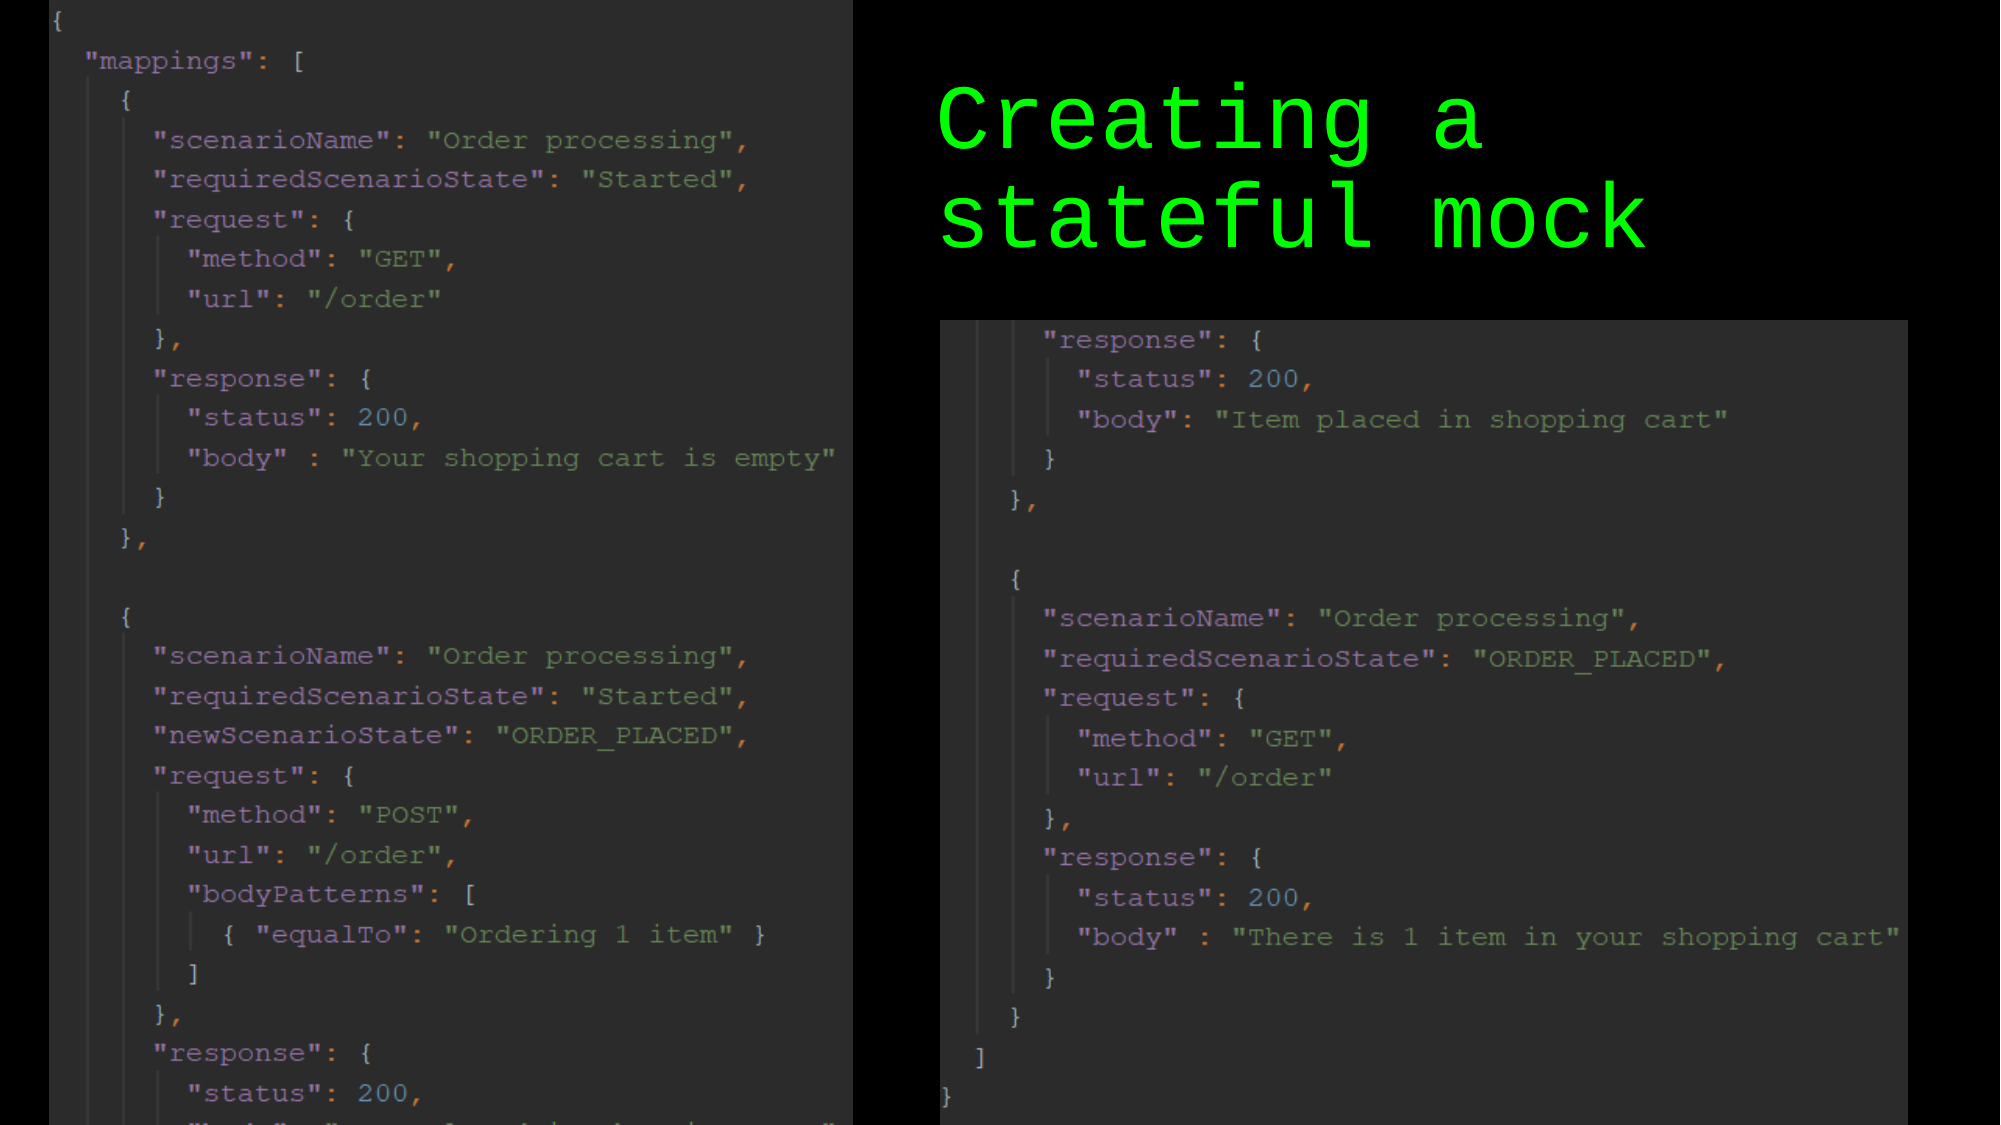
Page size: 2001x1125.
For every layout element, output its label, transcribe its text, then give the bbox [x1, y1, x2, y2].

picture [49, 0, 853, 1125]
title Creating a stateful mock [920, 59, 1984, 278]
list [853, 299, 1863, 1014]
picture [940, 320, 1908, 1125]
